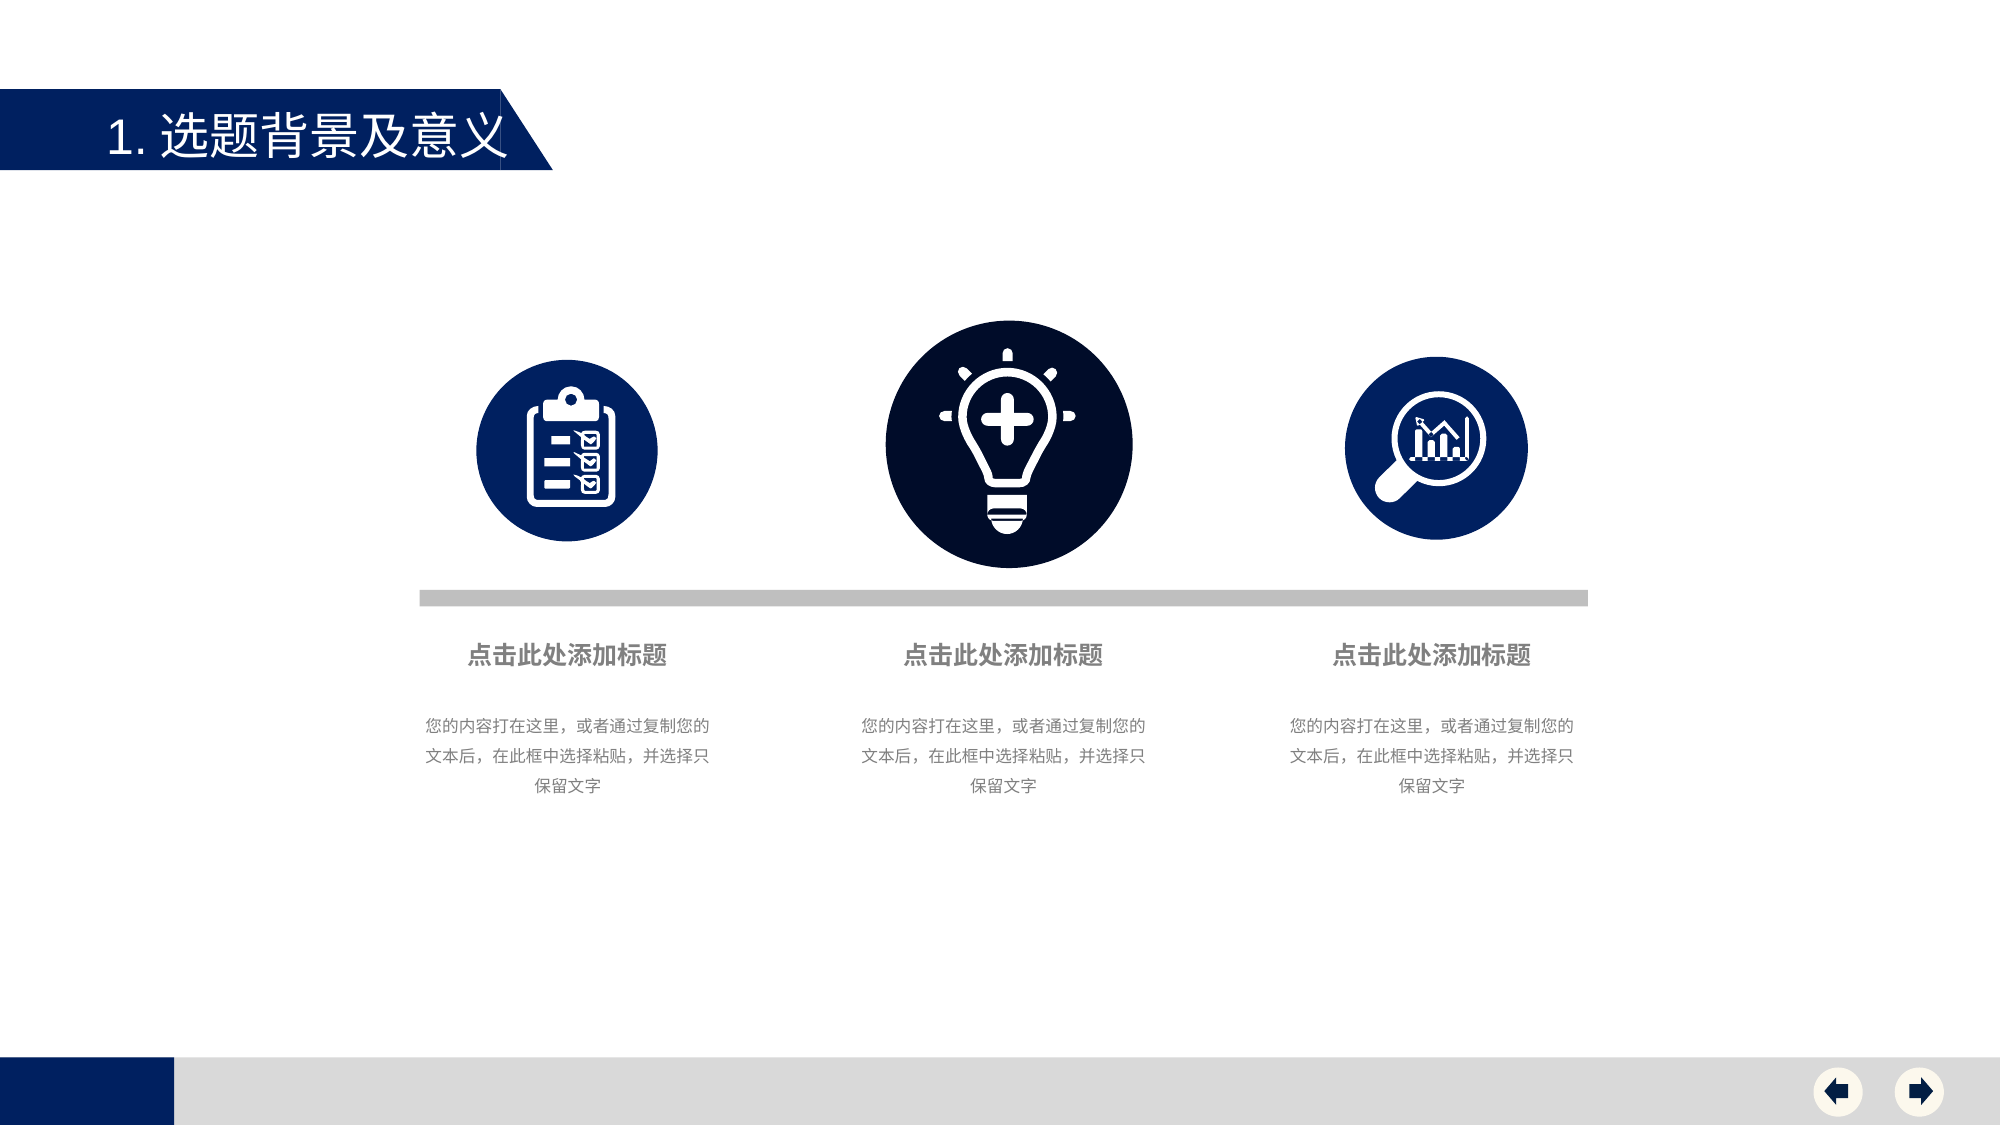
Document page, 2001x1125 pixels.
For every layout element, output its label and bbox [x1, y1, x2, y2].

text_box [397, 320, 1603, 801]
text_box [0, 89, 553, 173]
text_box [1813, 1067, 1863, 1117]
text_box [1894, 1067, 1944, 1117]
